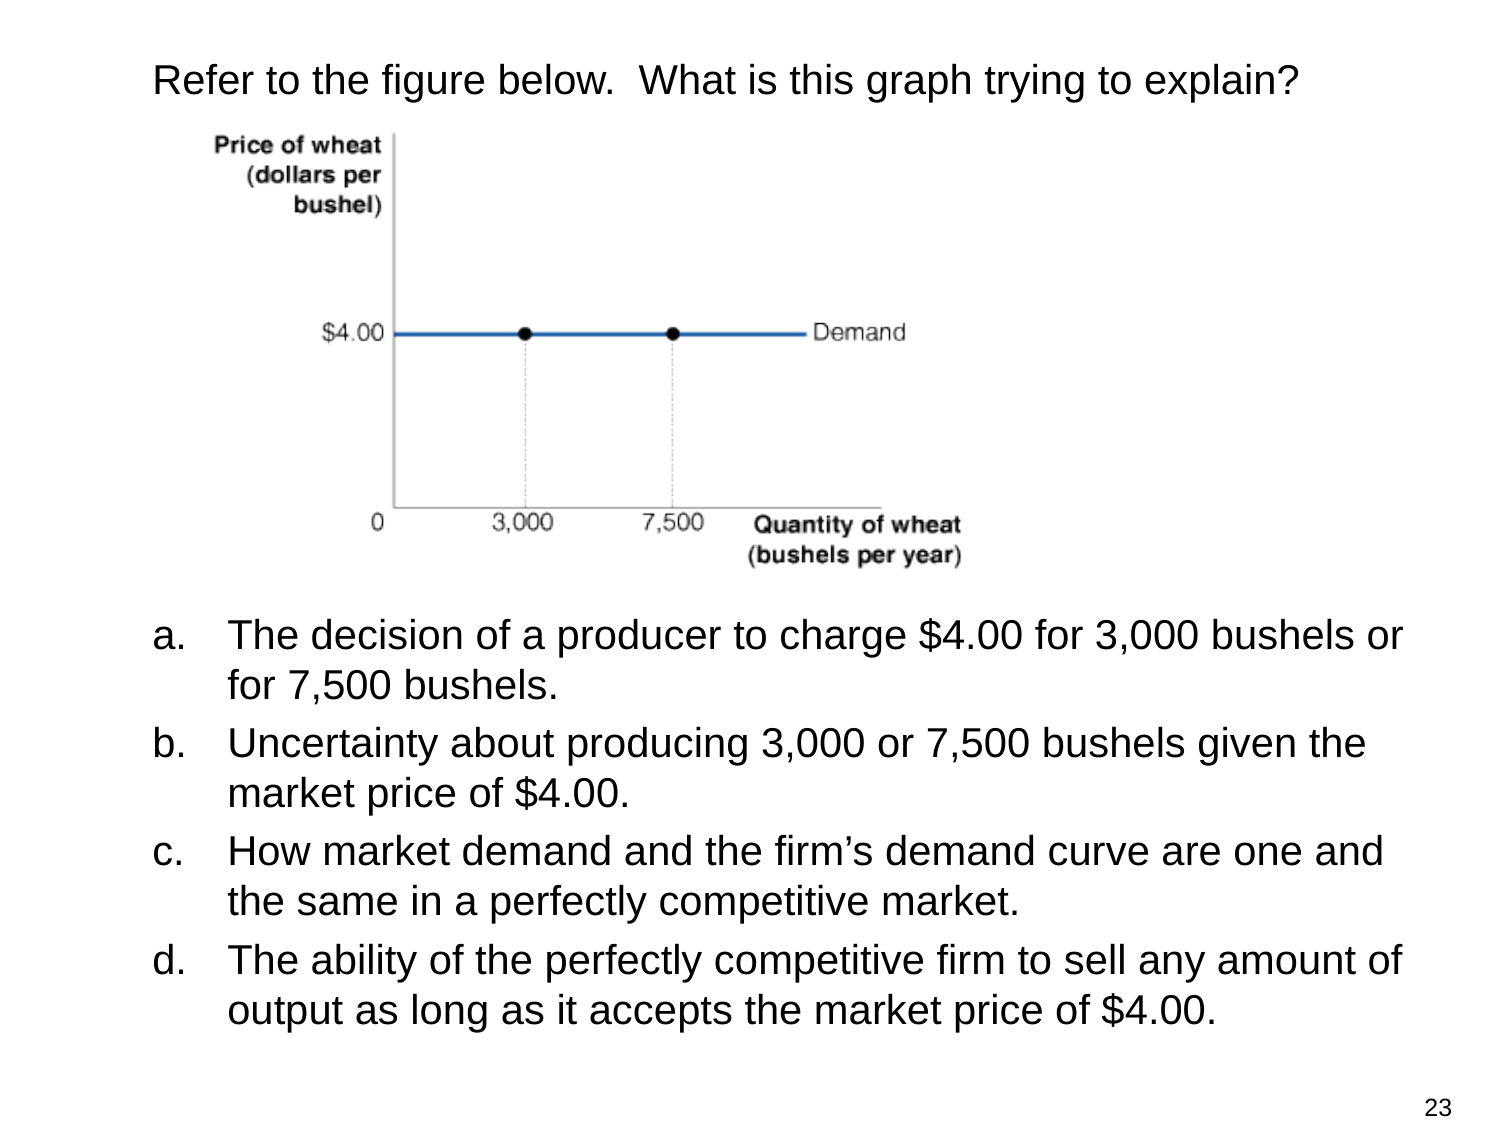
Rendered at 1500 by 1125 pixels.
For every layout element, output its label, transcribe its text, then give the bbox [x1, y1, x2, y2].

picture [199, 118, 979, 583]
list The decision of a producer to charge $4.00 for 3,000 bushels or for 7,500 bushels. Uncertainty about producing 3,000 or 7,500 bushels given the market price of $4.00. How market demand and the firm’s demand curve are one and the same in a perfectly competitive market. The ability of the perfectly competitive firm to sell any amount of output as long as it accepts the market price of $4.00. [137, 600, 1425, 1125]
title Refer to the figure below. What is this graph trying to explain? [137, 45, 1425, 233]
